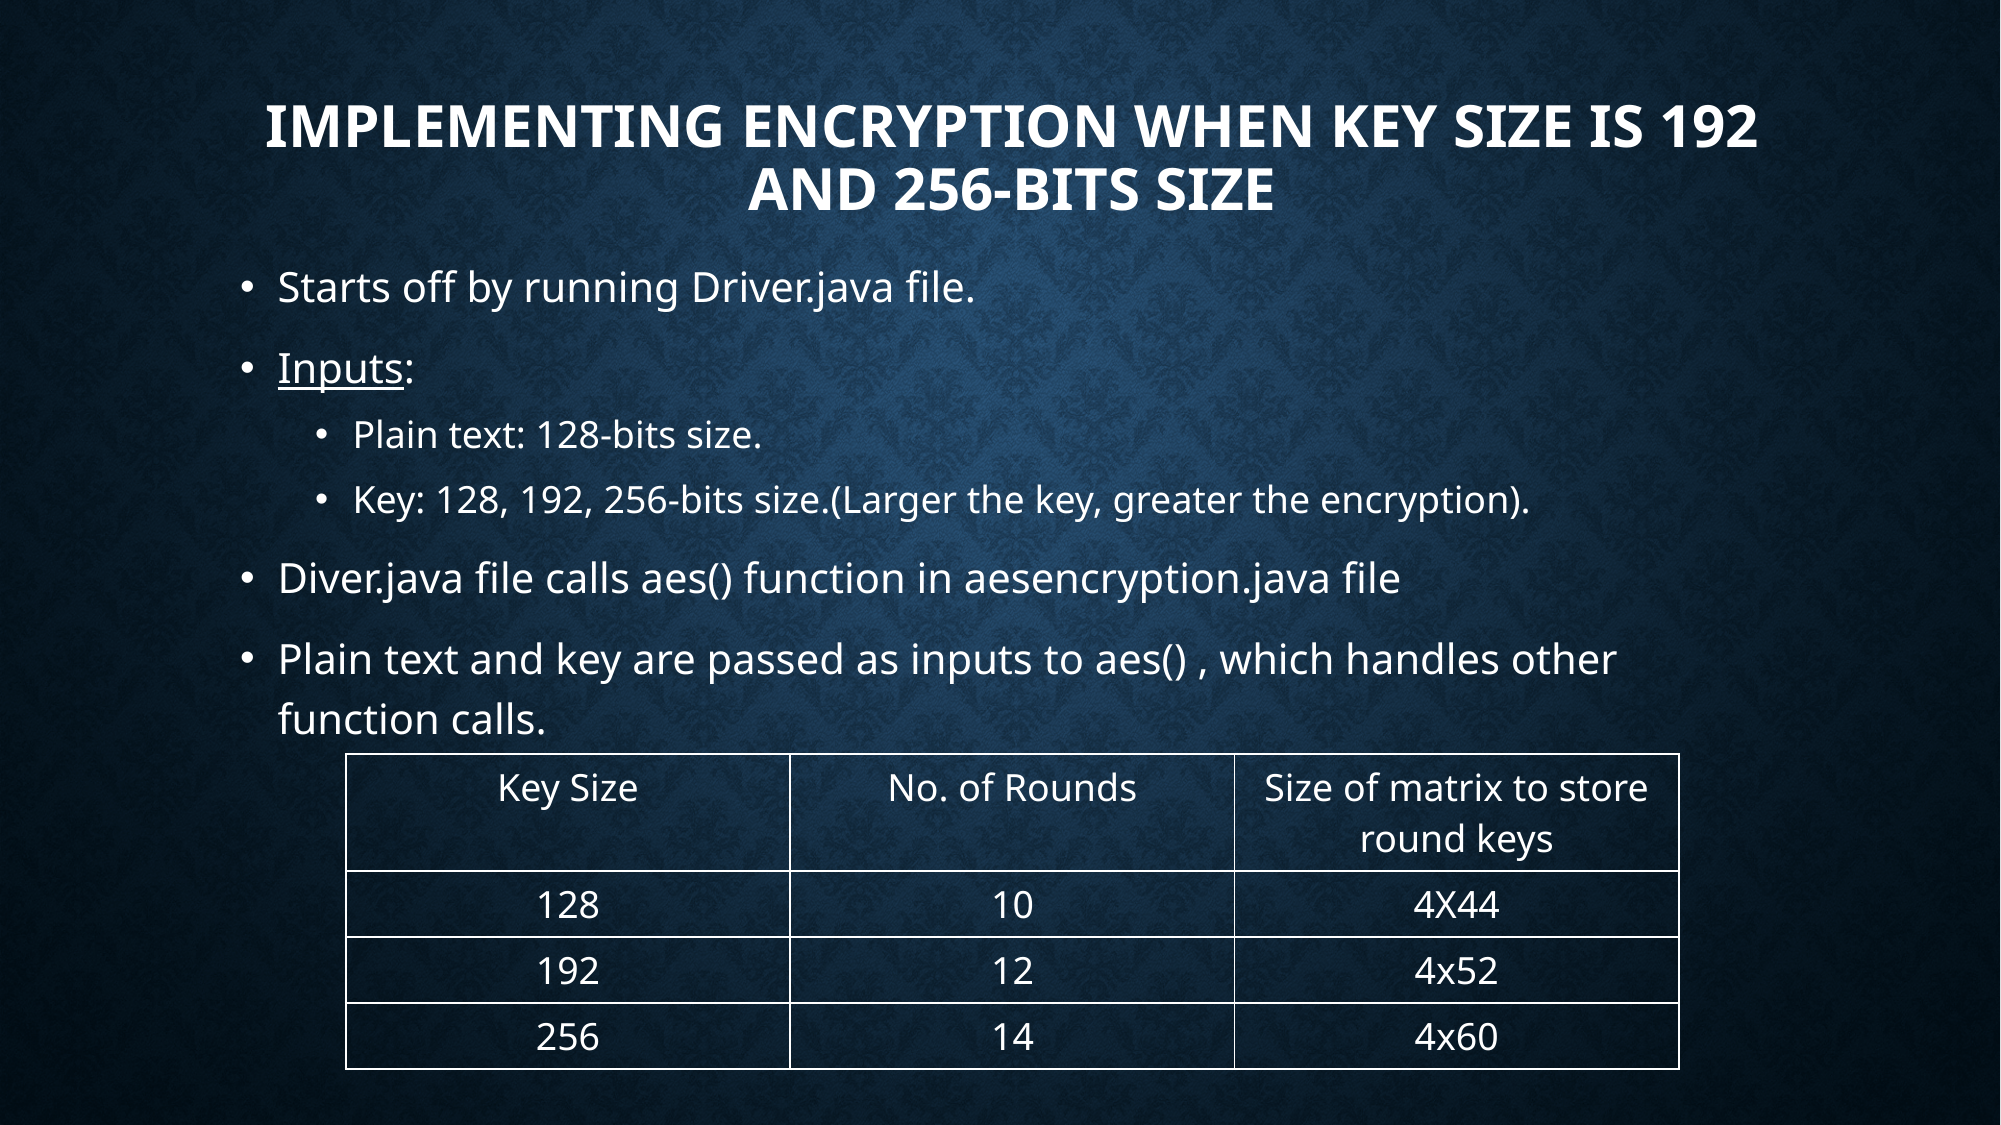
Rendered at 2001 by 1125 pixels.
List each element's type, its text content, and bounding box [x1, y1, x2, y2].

table_header Size of matrix to store round keys [1235, 755, 1678, 870]
table_cell 4x52 [1235, 938, 1678, 1002]
table_cell 12 [791, 938, 1234, 1002]
table_cell 4x60 [1235, 1004, 1678, 1068]
table_cell 4X44 [1235, 872, 1678, 936]
table_cell 192 [347, 938, 789, 1002]
table_header No. of Rounds [791, 755, 1234, 870]
title Implementing encryption when key size is 192 and 256-bits size [225, 38, 1800, 243]
table_cell 14 [791, 1004, 1234, 1068]
table_cell 256 [347, 1004, 789, 1068]
table_cell 128 [347, 872, 789, 936]
table_header Key Size [347, 755, 789, 870]
list Starts off by running Driver.java file. Inputs: Plain text: 128-bits size. Key: 128, 192, 256-bits size.(Larger the key, greater the encryption). Diver.java file calls aes() function in aesencryption.java file Plain text and key are passed as inputs to aes() , which handles other function calls. [225, 243, 1800, 1062]
table_cell 10 [791, 872, 1234, 936]
